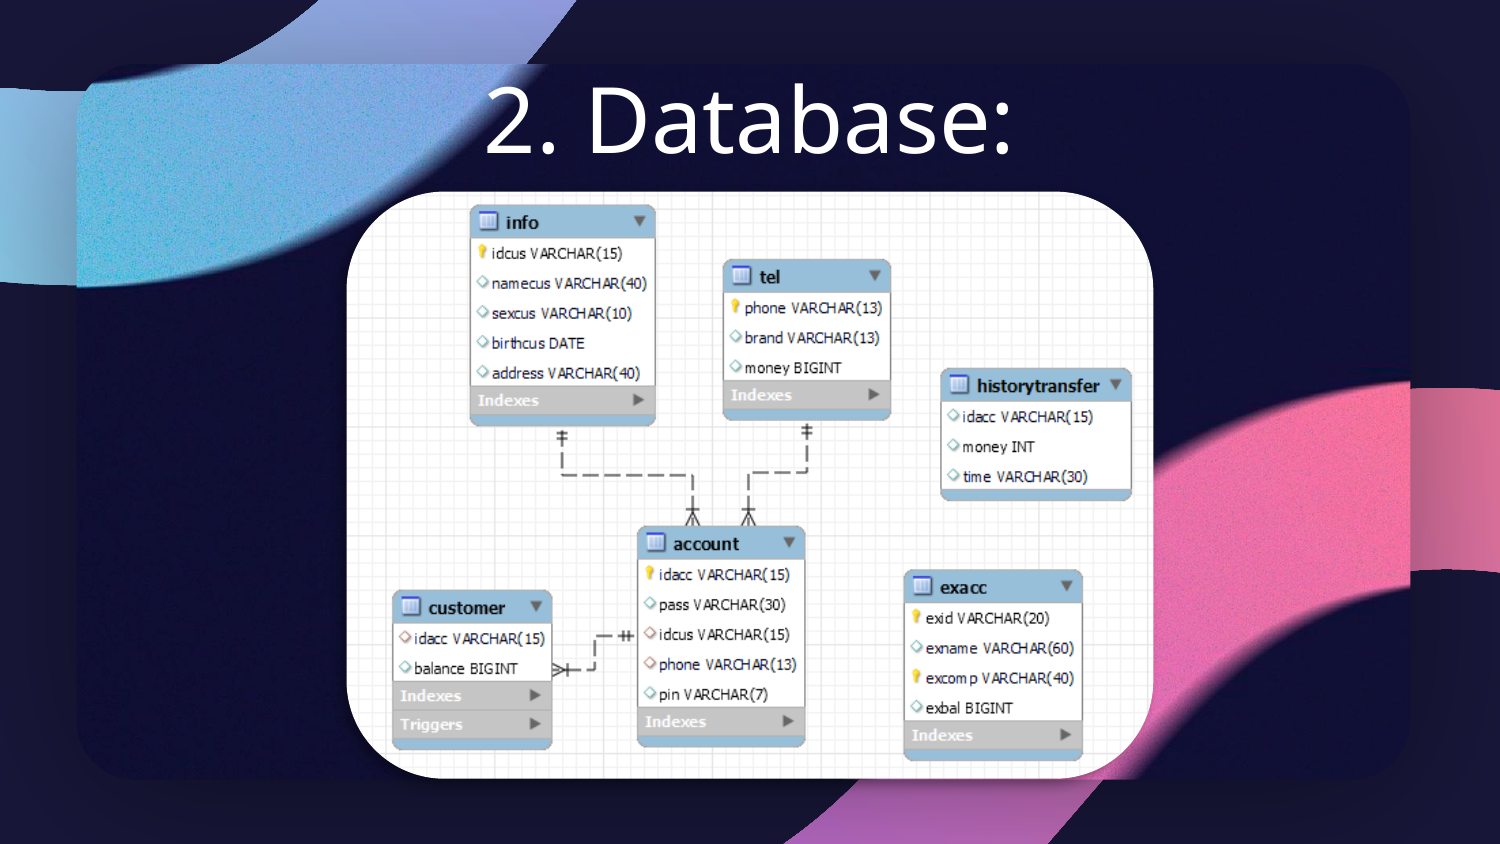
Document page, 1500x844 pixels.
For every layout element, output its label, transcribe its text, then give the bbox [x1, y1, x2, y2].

picture [76, 64, 1411, 780]
title 2. Database: [118, 87, 1382, 167]
